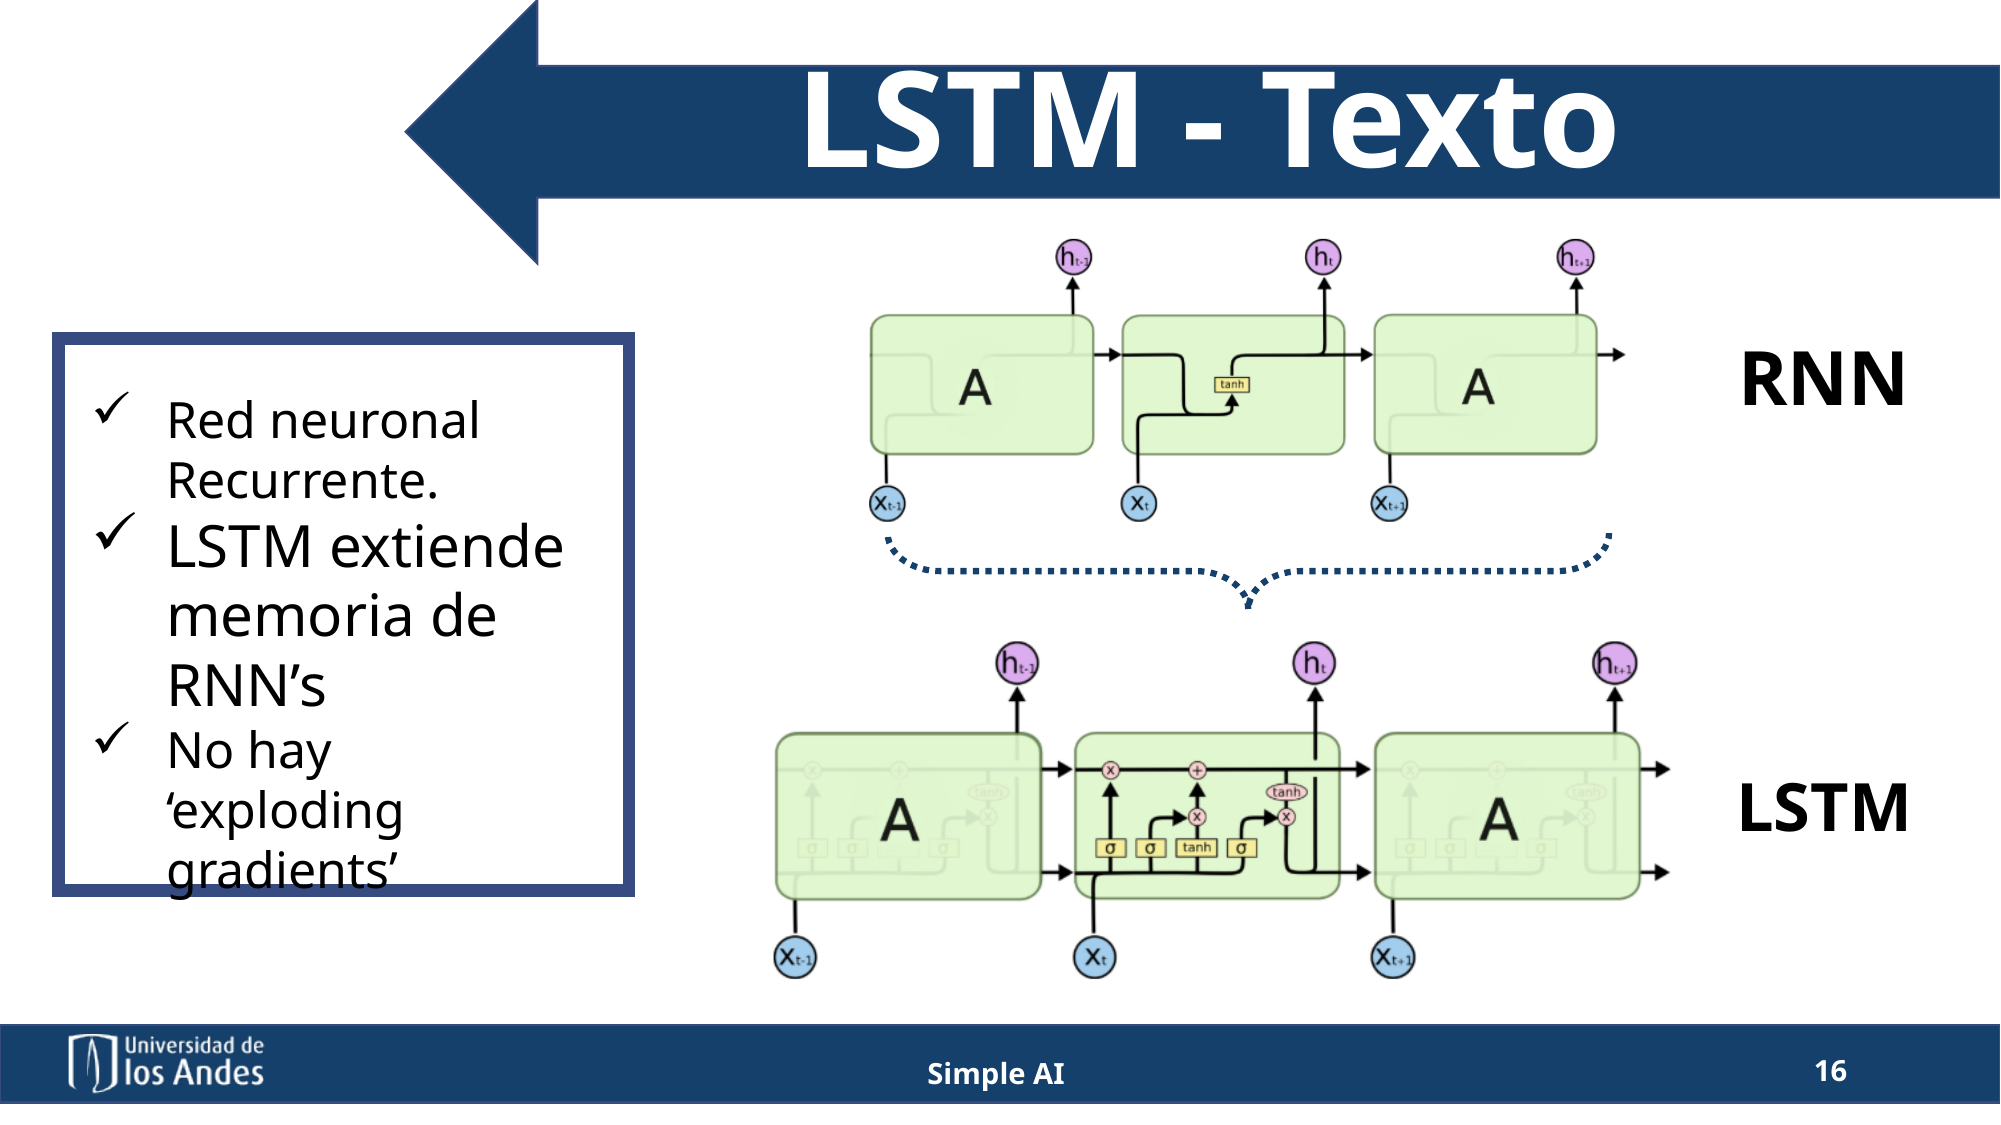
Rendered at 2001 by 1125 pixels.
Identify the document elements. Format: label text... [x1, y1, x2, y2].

text_box RNN [1723, 322, 1926, 428]
text_box [57, 337, 630, 891]
picture [821, 230, 1675, 533]
text_box LSTM [1721, 756, 1928, 852]
text_box [1863, 64, 2000, 199]
picture [68, 1034, 265, 1094]
text_box Red neuronal Recurrente. LSTM extiende memoria de RNN’s No hay ‘exploding gradients’ [76, 381, 594, 906]
picture [718, 619, 1700, 991]
text_box [0, 1024, 2000, 1104]
text_box [887, 533, 1610, 610]
footer Simple AI [662, 1042, 1338, 1103]
text_box [404, 0, 555, 266]
title LSTM - Texto [555, 43, 1863, 204]
slide_number 16 [1412, 1042, 1863, 1103]
